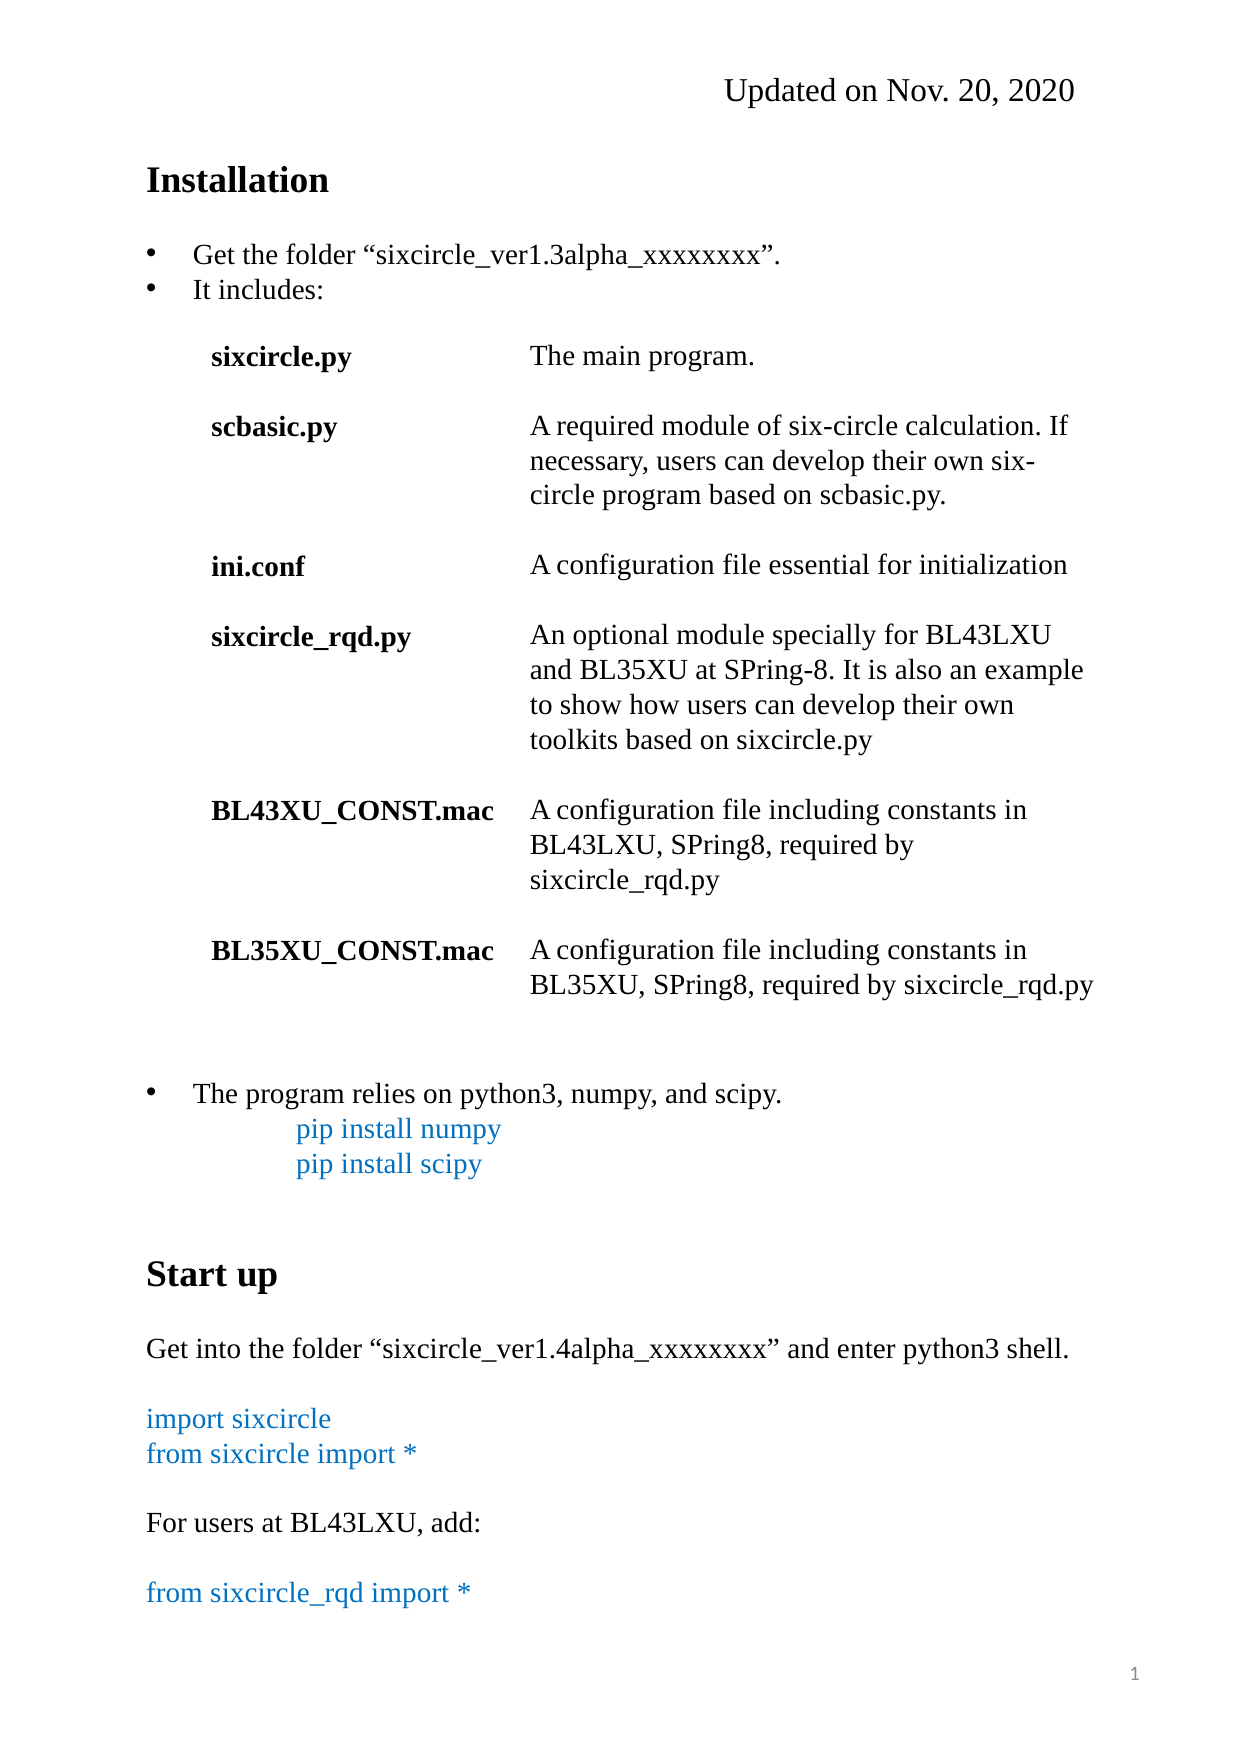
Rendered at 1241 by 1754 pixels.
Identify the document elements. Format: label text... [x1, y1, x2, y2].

text_box Installation Get the folder “sixcircle_ver1.3alpha_xxxxxxxx”. It includes: The program relies on python3, numpy, and scipy. pip install numpy pip install scipy Start up Get into the folder “sixcircle_ver1.4alpha_xxxxxxxx” and enter python3 shell. import sixcircle from sixcircle import * For users at BL43LXU, add: from sixcircle_rqd import * [131, 147, 1113, 1616]
slide_number 1 [875, 1625, 1155, 1719]
text_box sixcircle.py scbasic.py ini.conf sixcircle_rqd.py BL43XU_CONST.mac BL35XU_CONST.mac [196, 329, 542, 1009]
text_box The main program. A required module of six-circle calculation. If necessary, users can develop their own six-circle program based on scbasic.py. A configuration file essential for initialization An optional module specially for BL43LXU and BL35XU at SPring-8. It is also an example to show how users can develop their own toolkits based on sixcircle.py A configuration file including constants in BL43LXU, SPring8, required by sixcircle_rqd.py A configuration file including constants in BL35XU, SPring8, required by sixcircle_rqd.py [514, 328, 1113, 1043]
text_box Updated on Nov. 20, 2020 [709, 60, 1091, 116]
